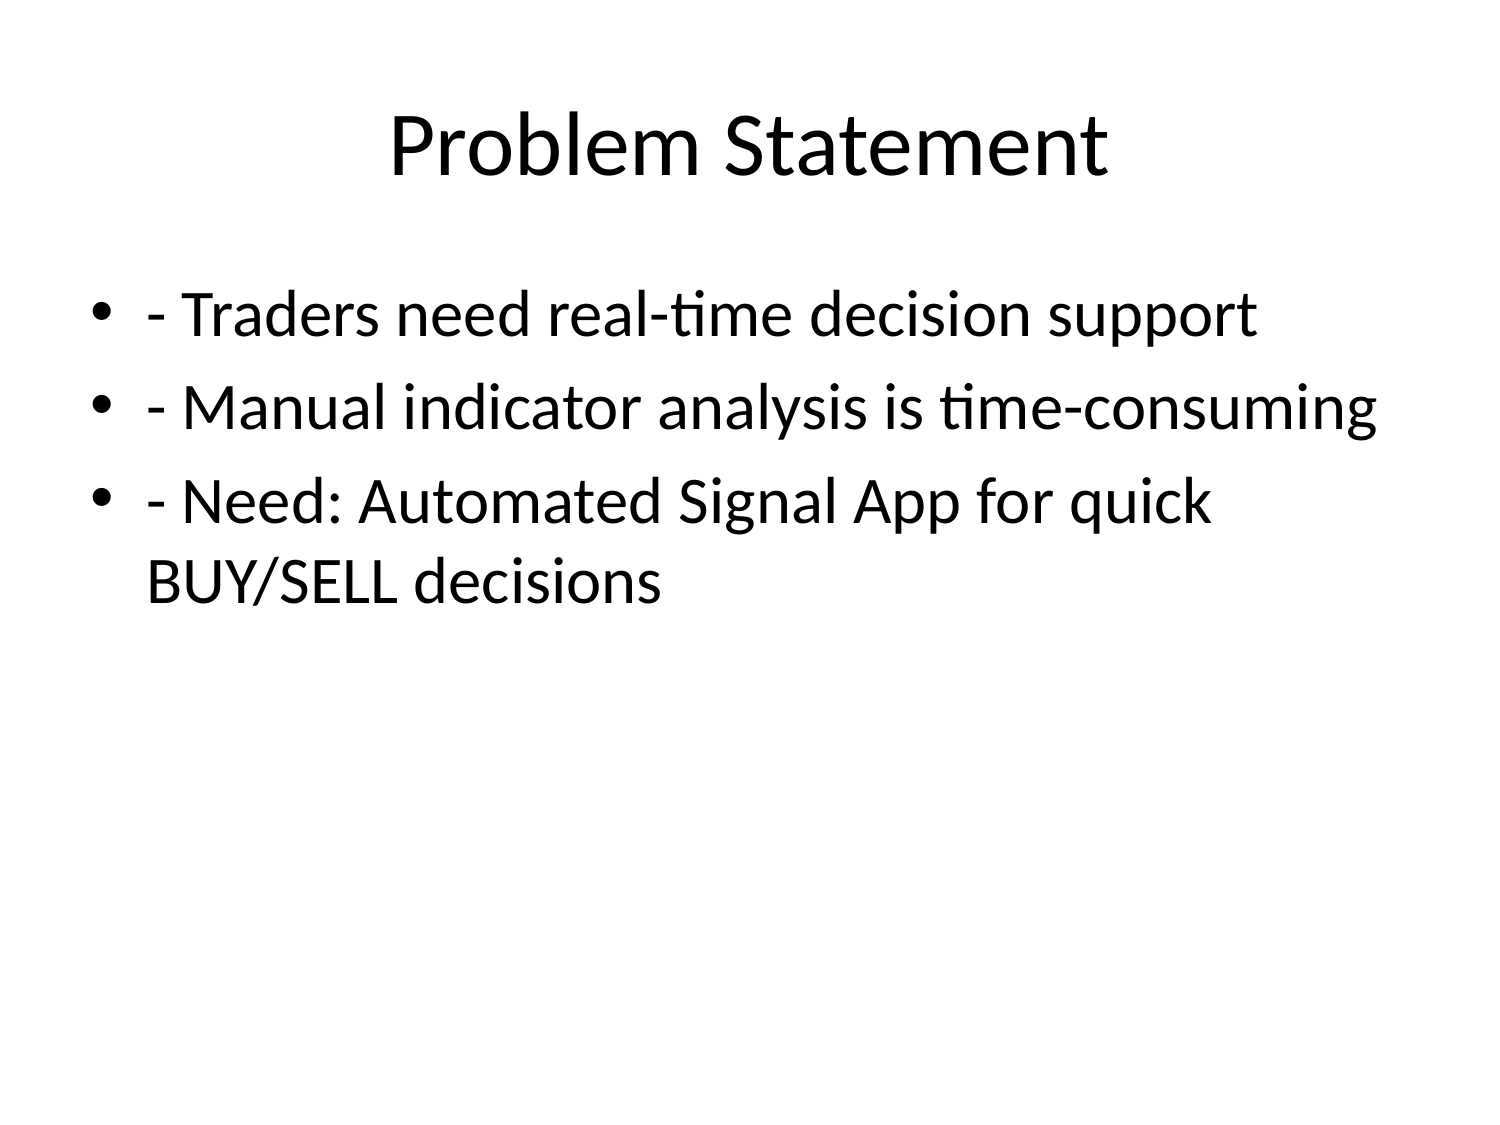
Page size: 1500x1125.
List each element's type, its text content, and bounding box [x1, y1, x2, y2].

title Problem Statement [75, 45, 1425, 233]
list - Traders need real-time decision support - Manual indicator analysis is time-consuming - Need: Automated Signal App for quick BUY/SELL decisions [75, 262, 1425, 1005]
